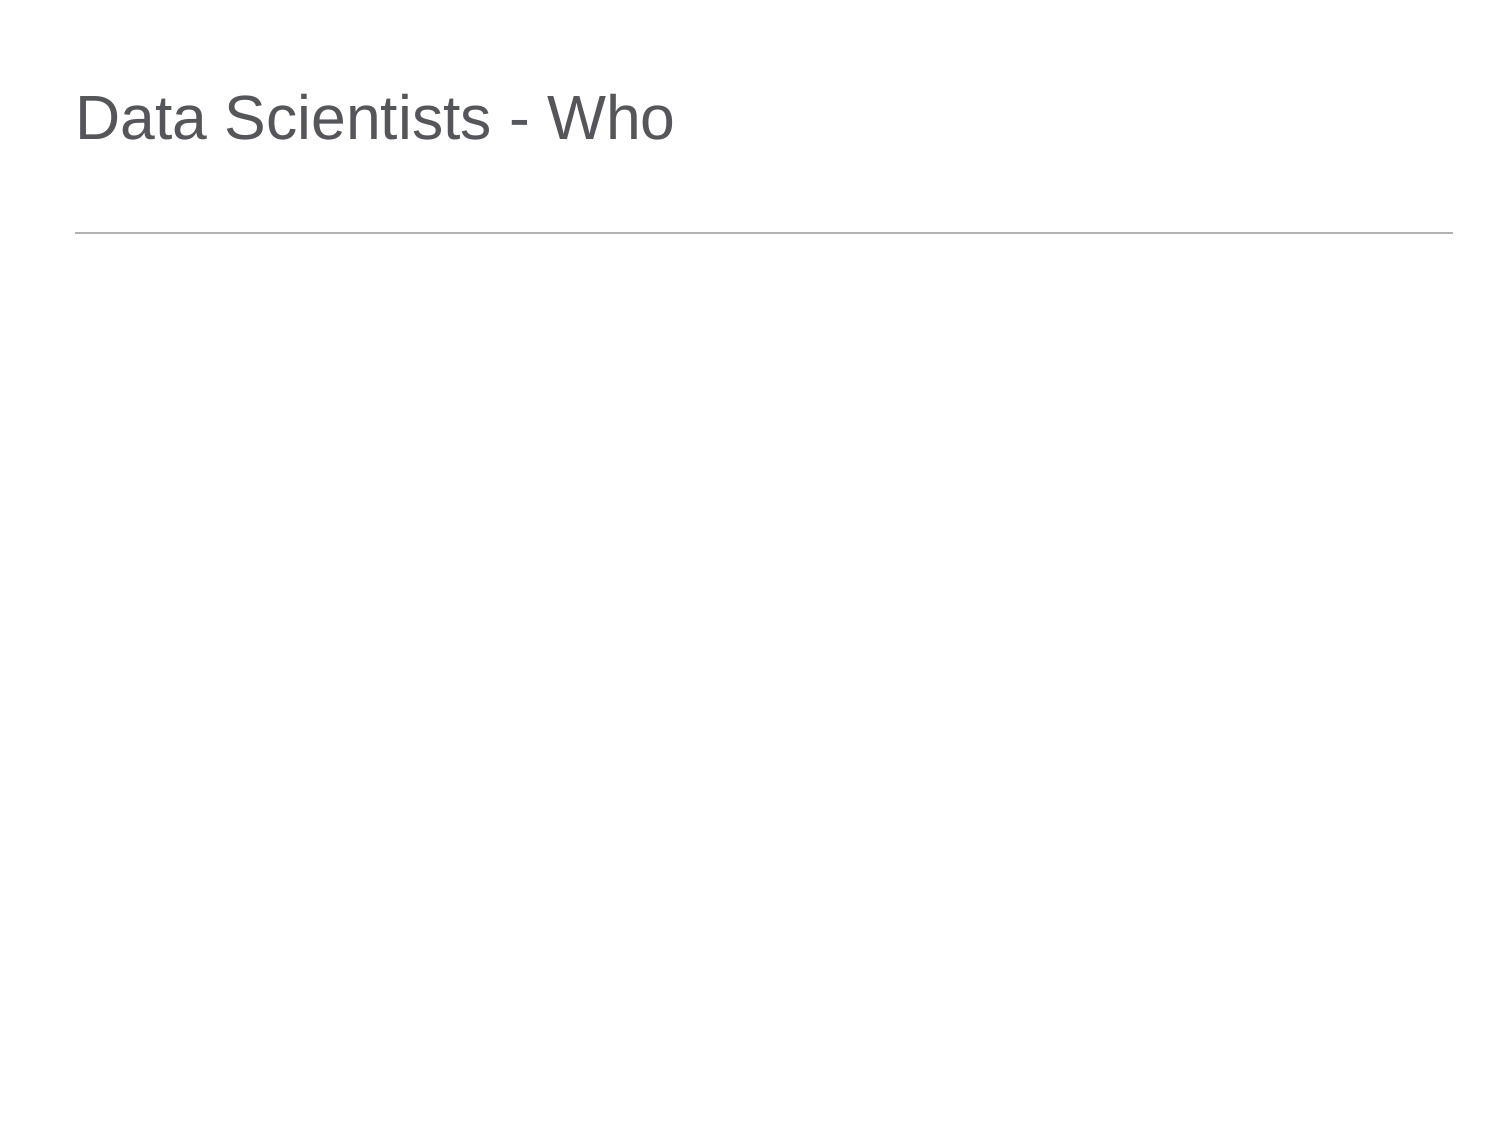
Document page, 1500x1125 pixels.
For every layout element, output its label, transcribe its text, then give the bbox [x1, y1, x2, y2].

title Data Scientists - Who [75, 50, 1454, 152]
